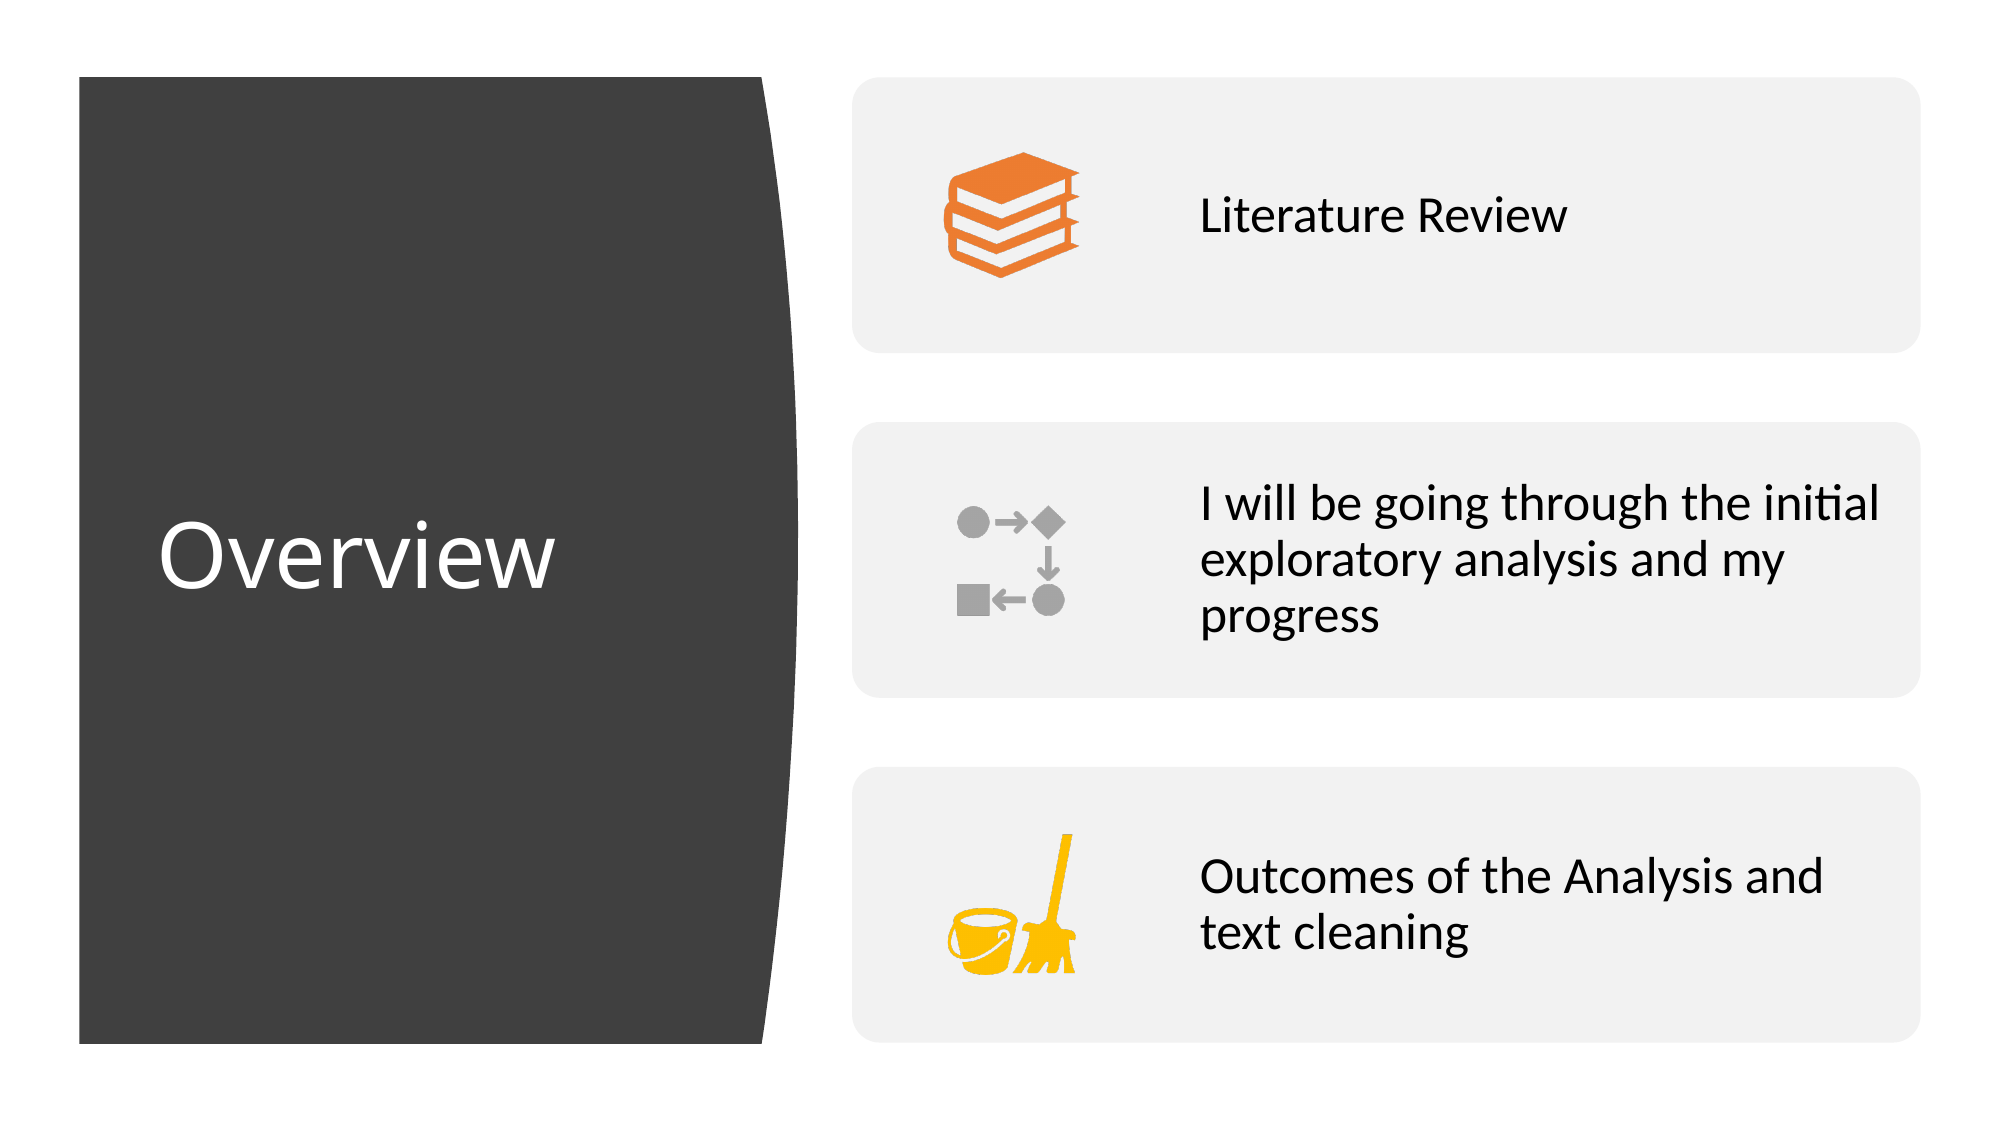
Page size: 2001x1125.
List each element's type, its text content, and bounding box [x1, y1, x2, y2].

text_box [78, 76, 800, 1045]
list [852, 77, 1921, 1043]
title Overview [141, 166, 702, 953]
